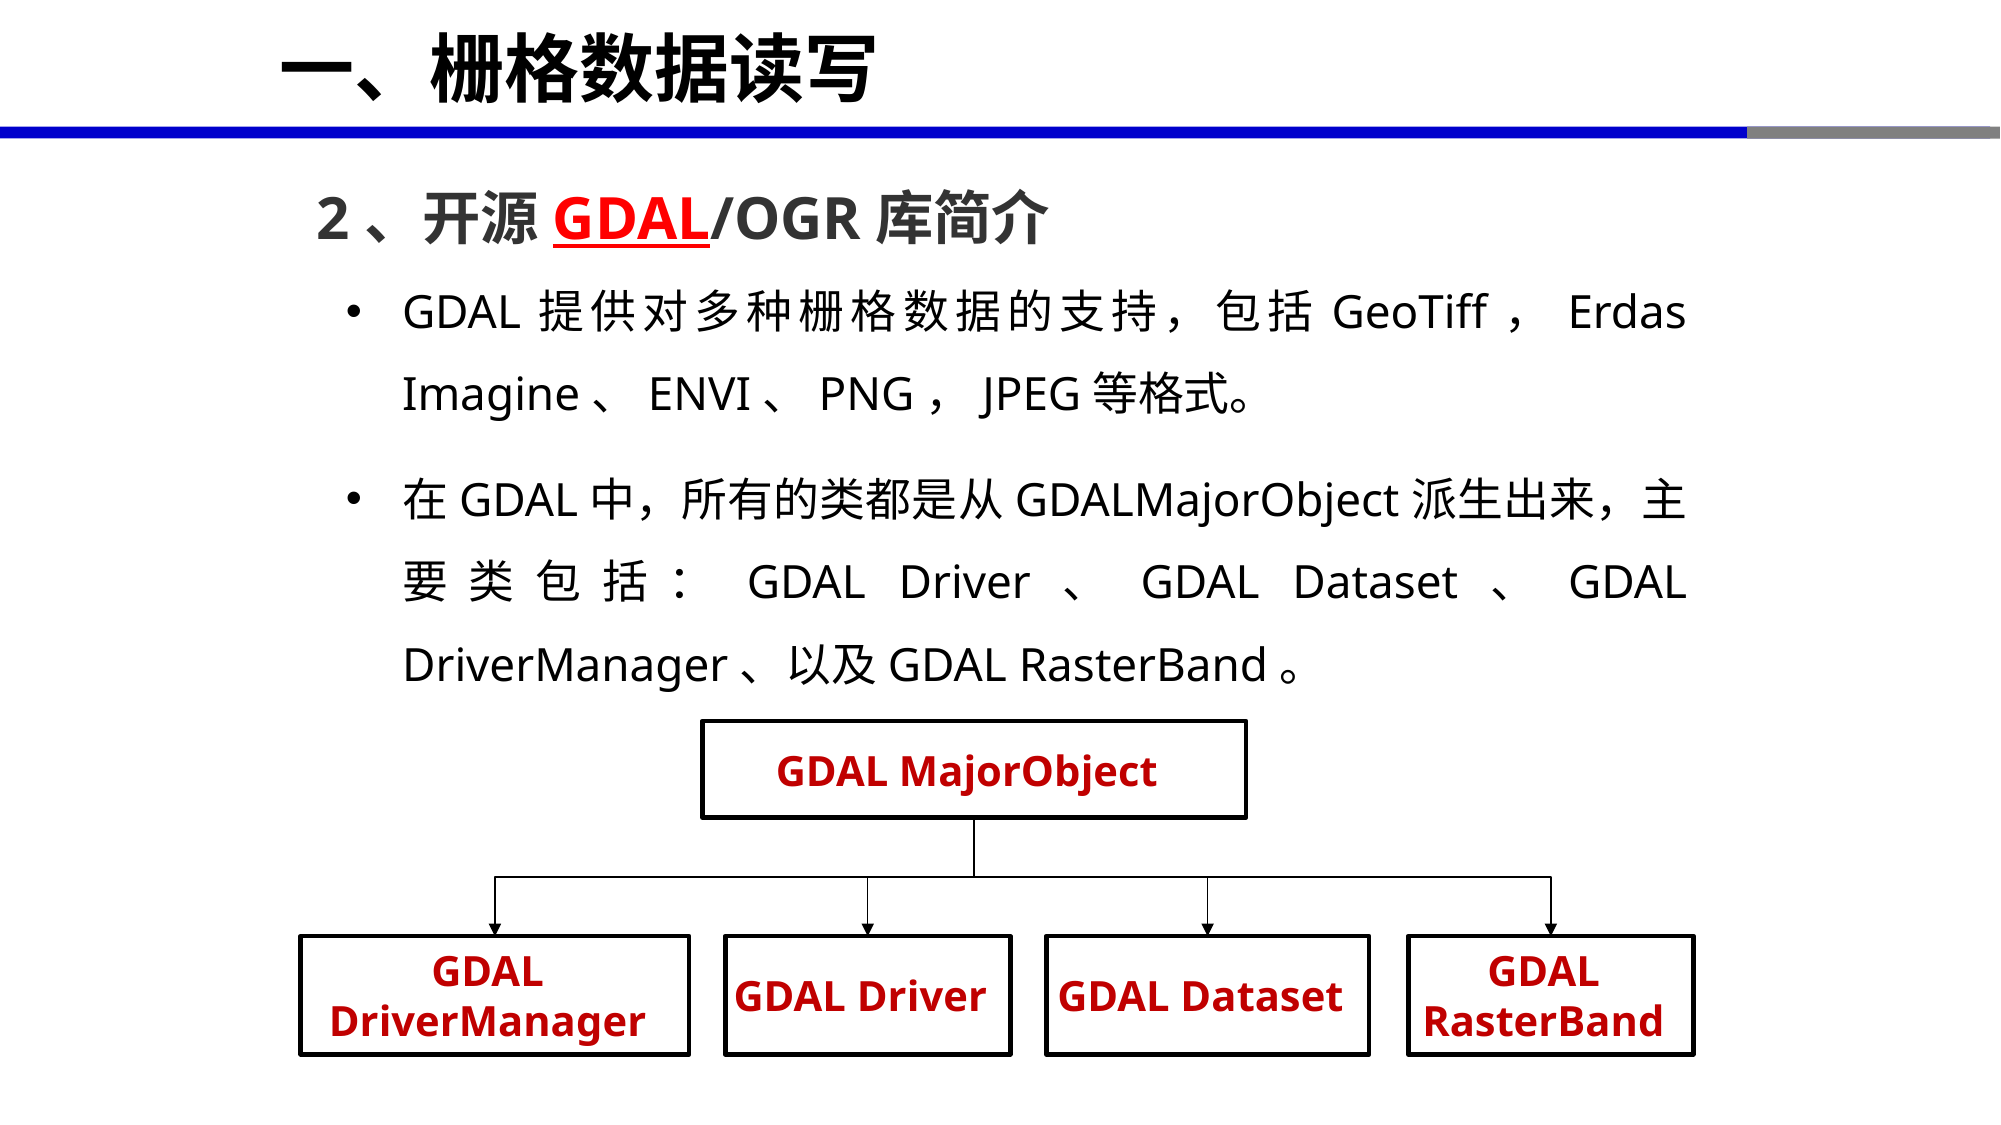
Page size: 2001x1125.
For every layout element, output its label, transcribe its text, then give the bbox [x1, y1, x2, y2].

text_box GDAL提供对多种栅格数据的支持，包括GeoTiff，Erdas Imagine、ENVI、PNG，JPEG等格式。 在GDAL中，所有的类都是从GDALMajorObject派生出来，主要类包括：GDAL Driver、GDAL Dataset、GDAL DriverManager、以及GDAL RasterBand。 [331, 247, 1702, 698]
text_box 2、开源GDAL/OGR库简介 [302, 138, 1698, 259]
title 一、栅格数据读写 [249, 1, 1729, 132]
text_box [300, 720, 1694, 1055]
